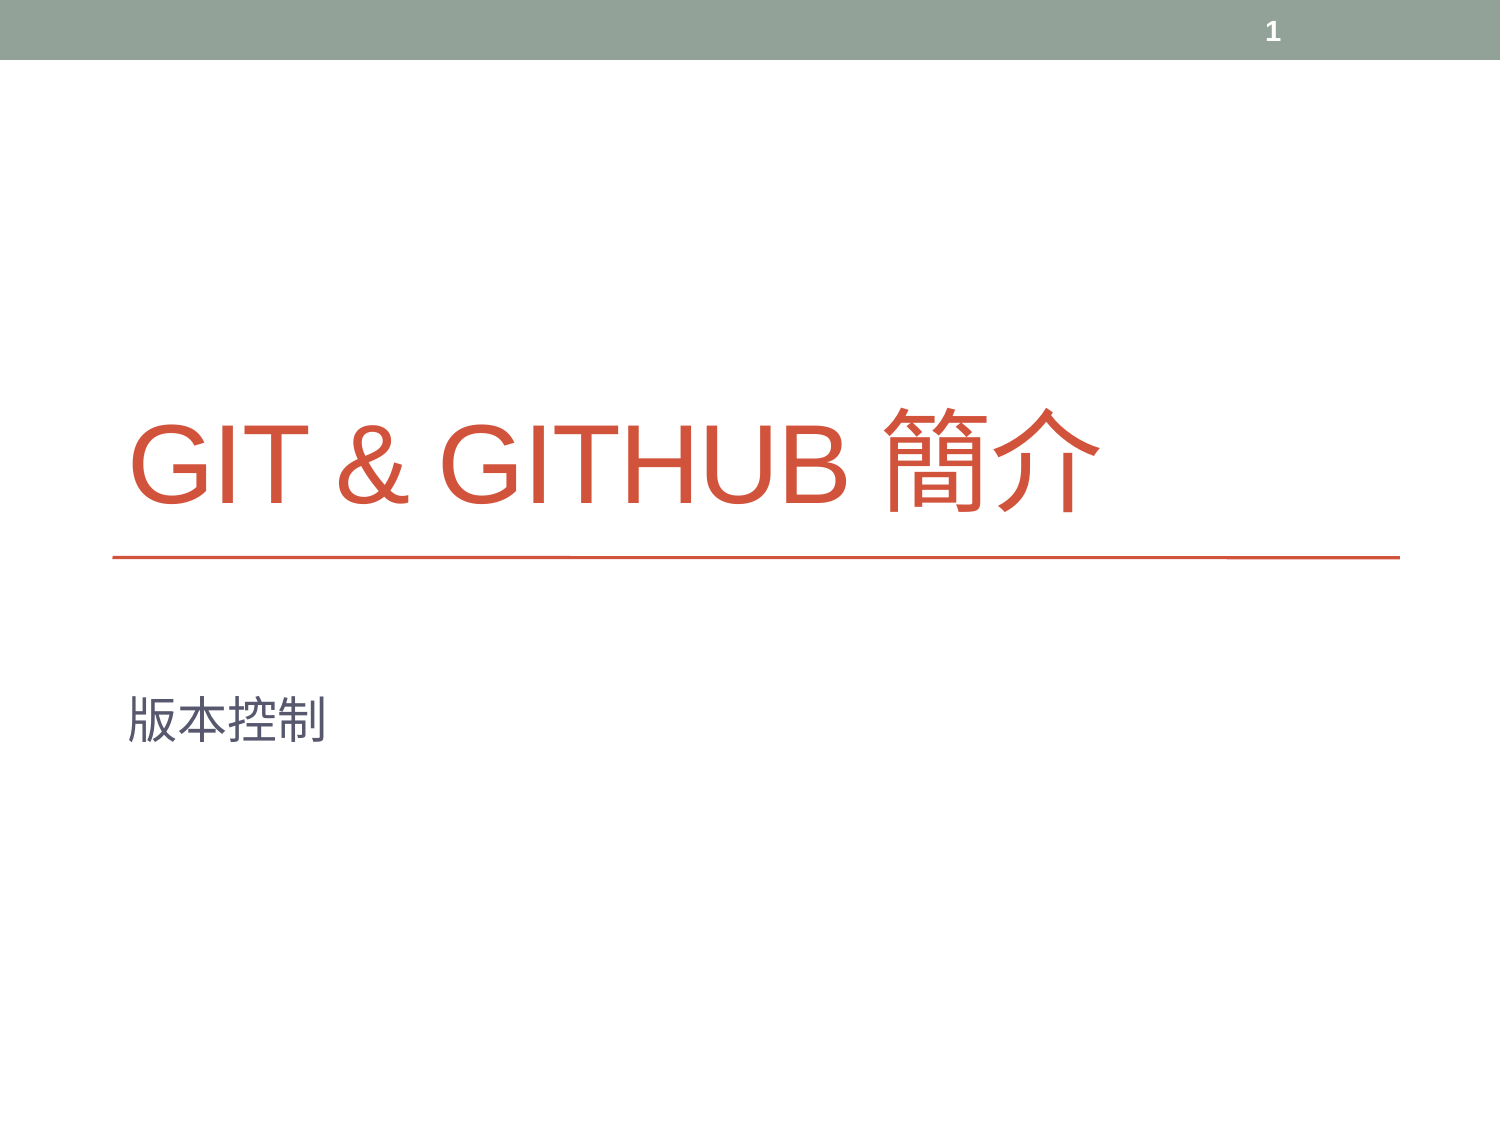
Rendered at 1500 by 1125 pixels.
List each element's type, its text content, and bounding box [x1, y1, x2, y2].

subtitle 版本控制 [112, 575, 1163, 863]
title Git & GitHub簡介 [112, 224, 1400, 542]
slide_number 1 [1250, 3, 1425, 57]
